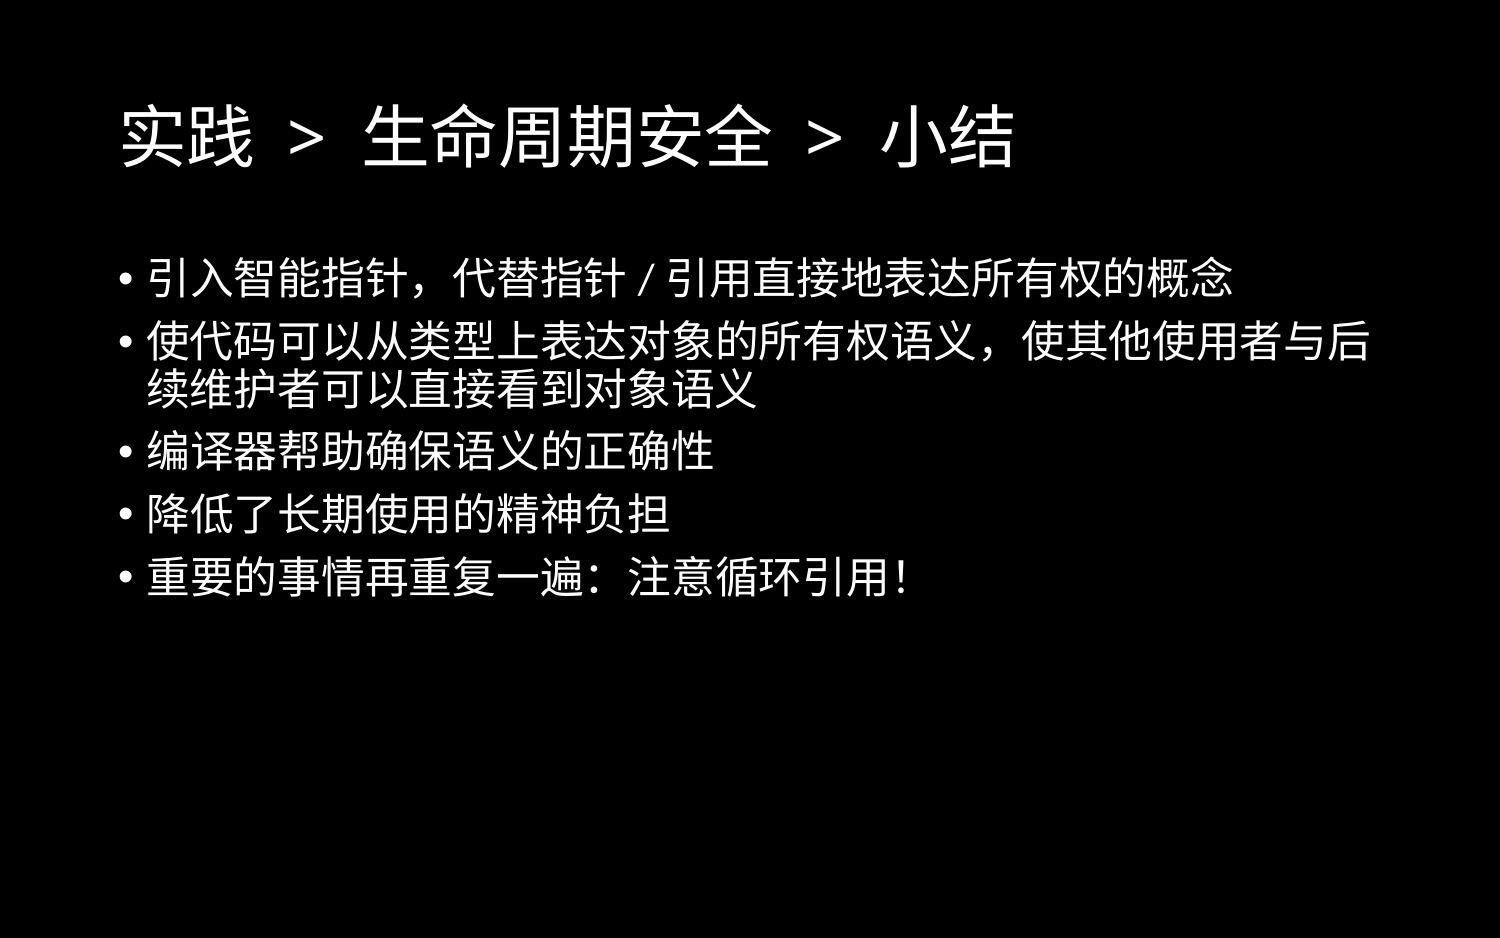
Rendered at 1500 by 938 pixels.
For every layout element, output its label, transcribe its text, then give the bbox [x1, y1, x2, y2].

title 实践 > 生命周期安全 > 小结 [103, 49, 1397, 232]
list 引入智能指针，代替指针/引用直接地表达所有权的概念 使代码可以从类型上表达对象的所有权语义，使其他使用者与后续维护者可以直接看到对象语义 编译器帮助确保语义的正确性 降低了长期使用的精神负担 重要的事情再重复一遍：注意循环引用！ [103, 249, 1397, 845]
